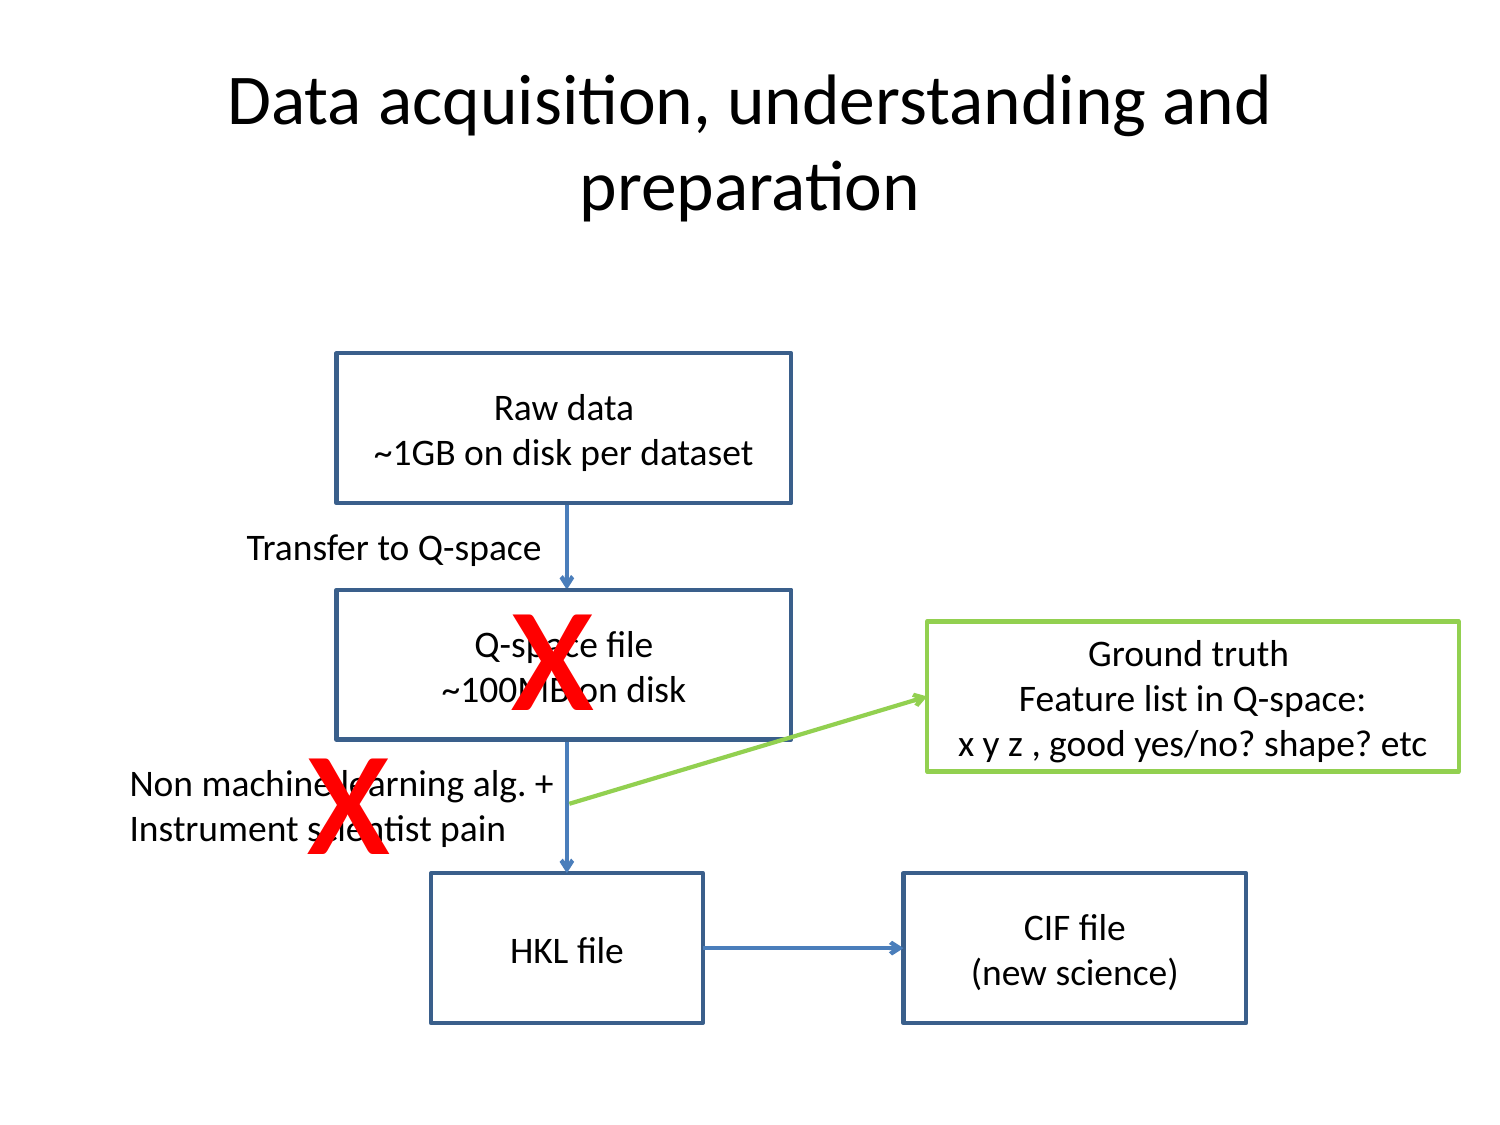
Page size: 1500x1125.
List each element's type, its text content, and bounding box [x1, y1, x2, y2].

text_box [571, 696, 928, 805]
text_box HKL file [429, 871, 705, 1025]
text_box Q-space file ~100MB on disk [334, 588, 495, 742]
text_box Raw data ~1GB on disk per dataset [334, 351, 793, 505]
text_box Transfer to Q-space [231, 515, 495, 575]
title Data acquisition, understanding and preparation [75, 45, 1425, 233]
text_box Non machine learning alg. + Instrument scientist pain [407, 751, 562, 857]
text_box Q-space file ~100MB on disk [612, 588, 793, 694]
text_box x [290, 647, 407, 903]
text_box Ground truth Feature list in Q-space: x y z , good yes/no? shape? etc [925, 619, 1461, 774]
text_box x [495, 503, 612, 759]
text_box CIF file (new science) [901, 871, 1248, 1025]
text_box Non machine learning alg. + Instrument scientist pain [114, 751, 290, 857]
